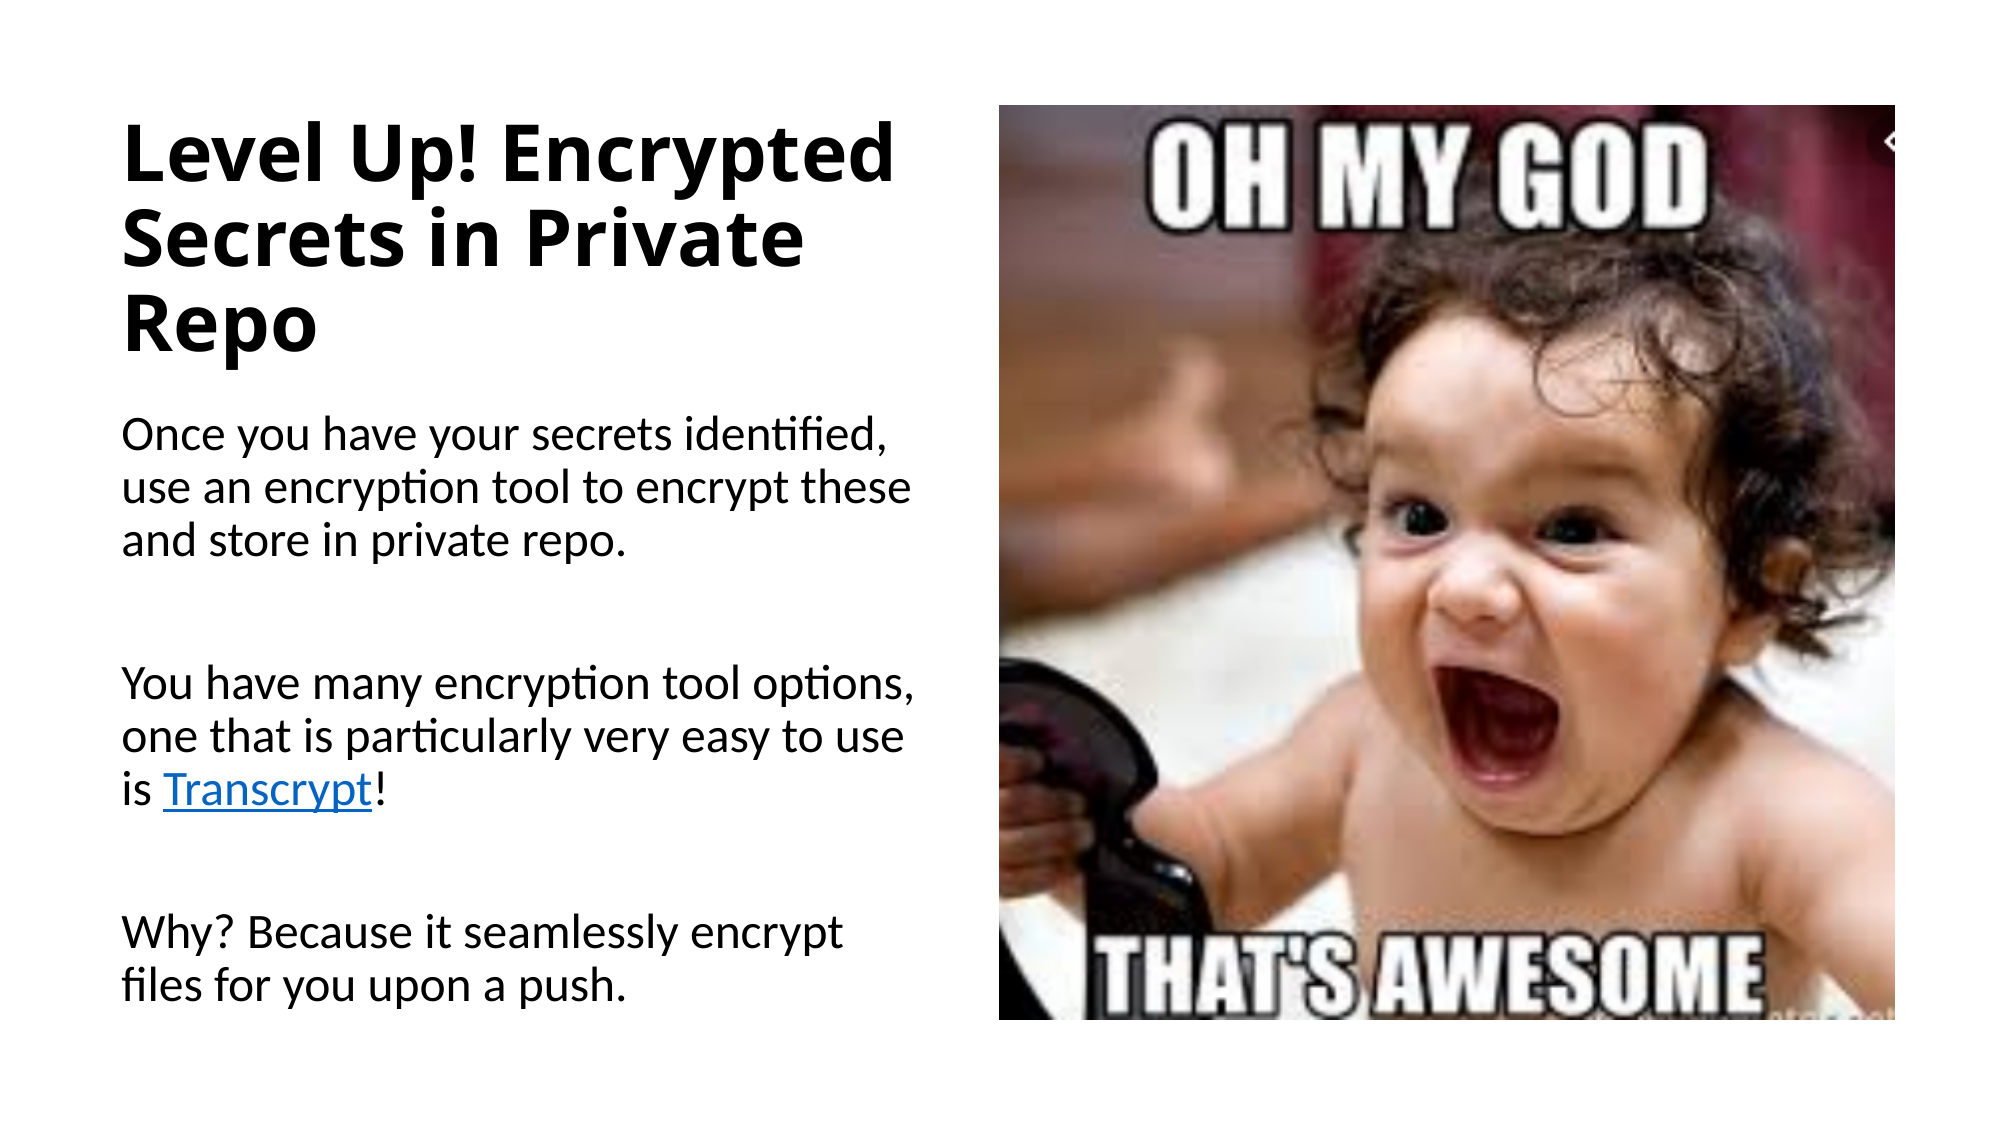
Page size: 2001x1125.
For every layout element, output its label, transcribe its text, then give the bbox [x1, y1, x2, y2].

list Once you have your secrets identified, use an encryption tool to encrypt these and store in private repo. You have many encryption tool options, one that is particularly very easy to use is Transcrypt! Why? Because it seamlessly encrypt files for you upon a push. [106, 399, 948, 1021]
title Level Up! Encrypted Secrets in Private Repo [106, 103, 948, 379]
picture [999, 104, 1895, 1020]
